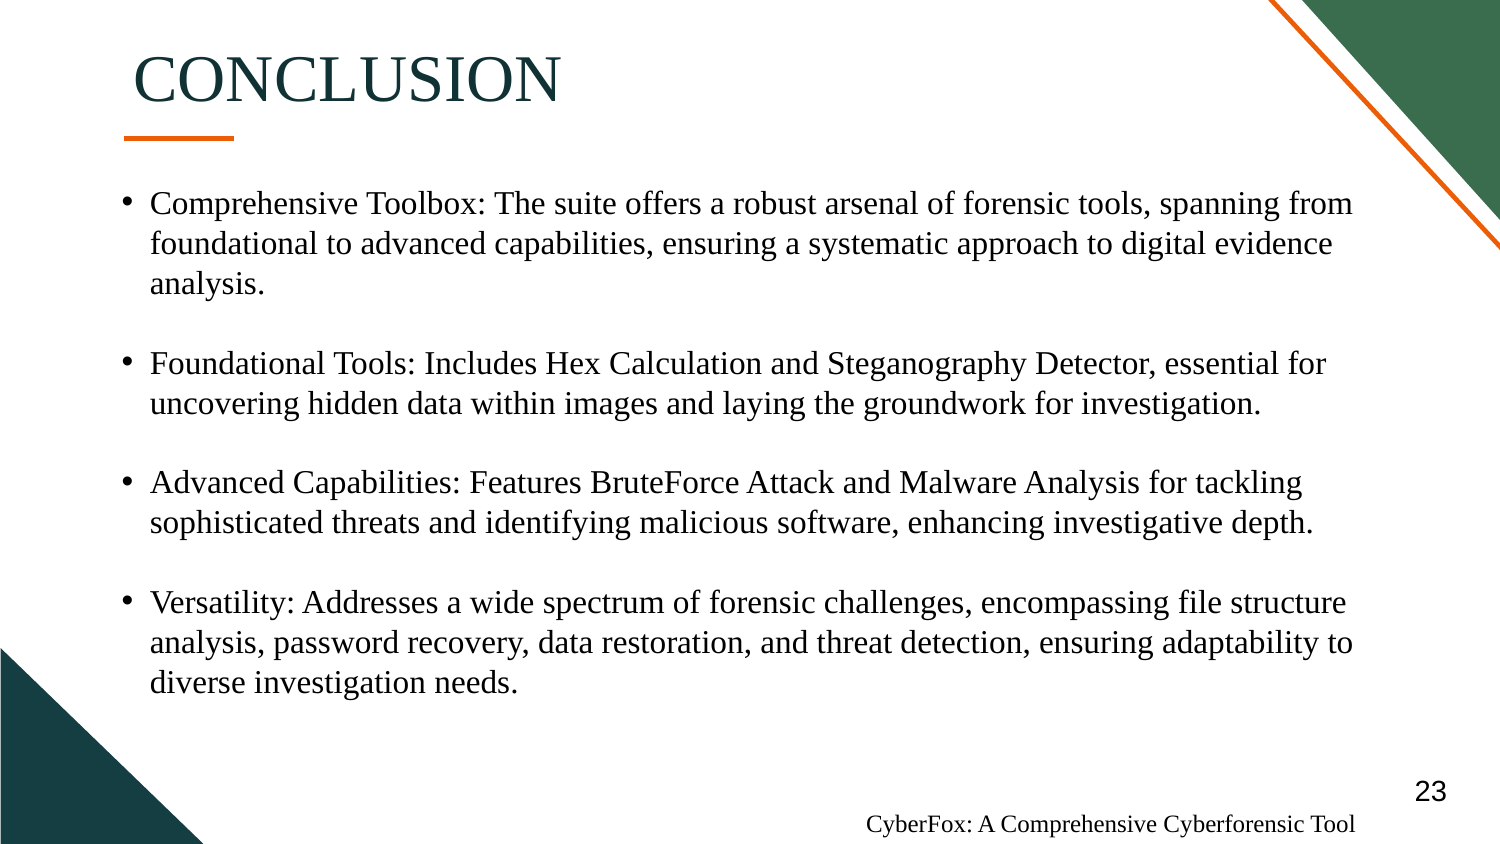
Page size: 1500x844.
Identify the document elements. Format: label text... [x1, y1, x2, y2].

text_box 23 [1399, 764, 1478, 799]
text_box CyberFox: A Comprehensive Cyberforensic Tool [851, 799, 1500, 843]
title CONCLUSION [118, 20, 1382, 115]
text_box Comprehensive Toolbox: The suite offers a robust arsenal of forensic tools, spanning from foundational to advanced capabilities, ensuring a systematic approach to digital evidence analysis. Foundational Tools: Includes Hex Calculation and Steganography Detector, essential for uncovering hidden data within images and laying the groundwork for investigation. Advanced Capabilities: Features BruteForce Attack and Malware Analysis for tackling sophisticated threats and identifying malicious software, enhancing investigative depth. Versatility: Addresses a wide spectrum of forensic challenges, encompassing file structure analysis, password recovery, data restoration, and threat detection, ensuring adaptability to diverse investigation needs. [106, 173, 1394, 772]
